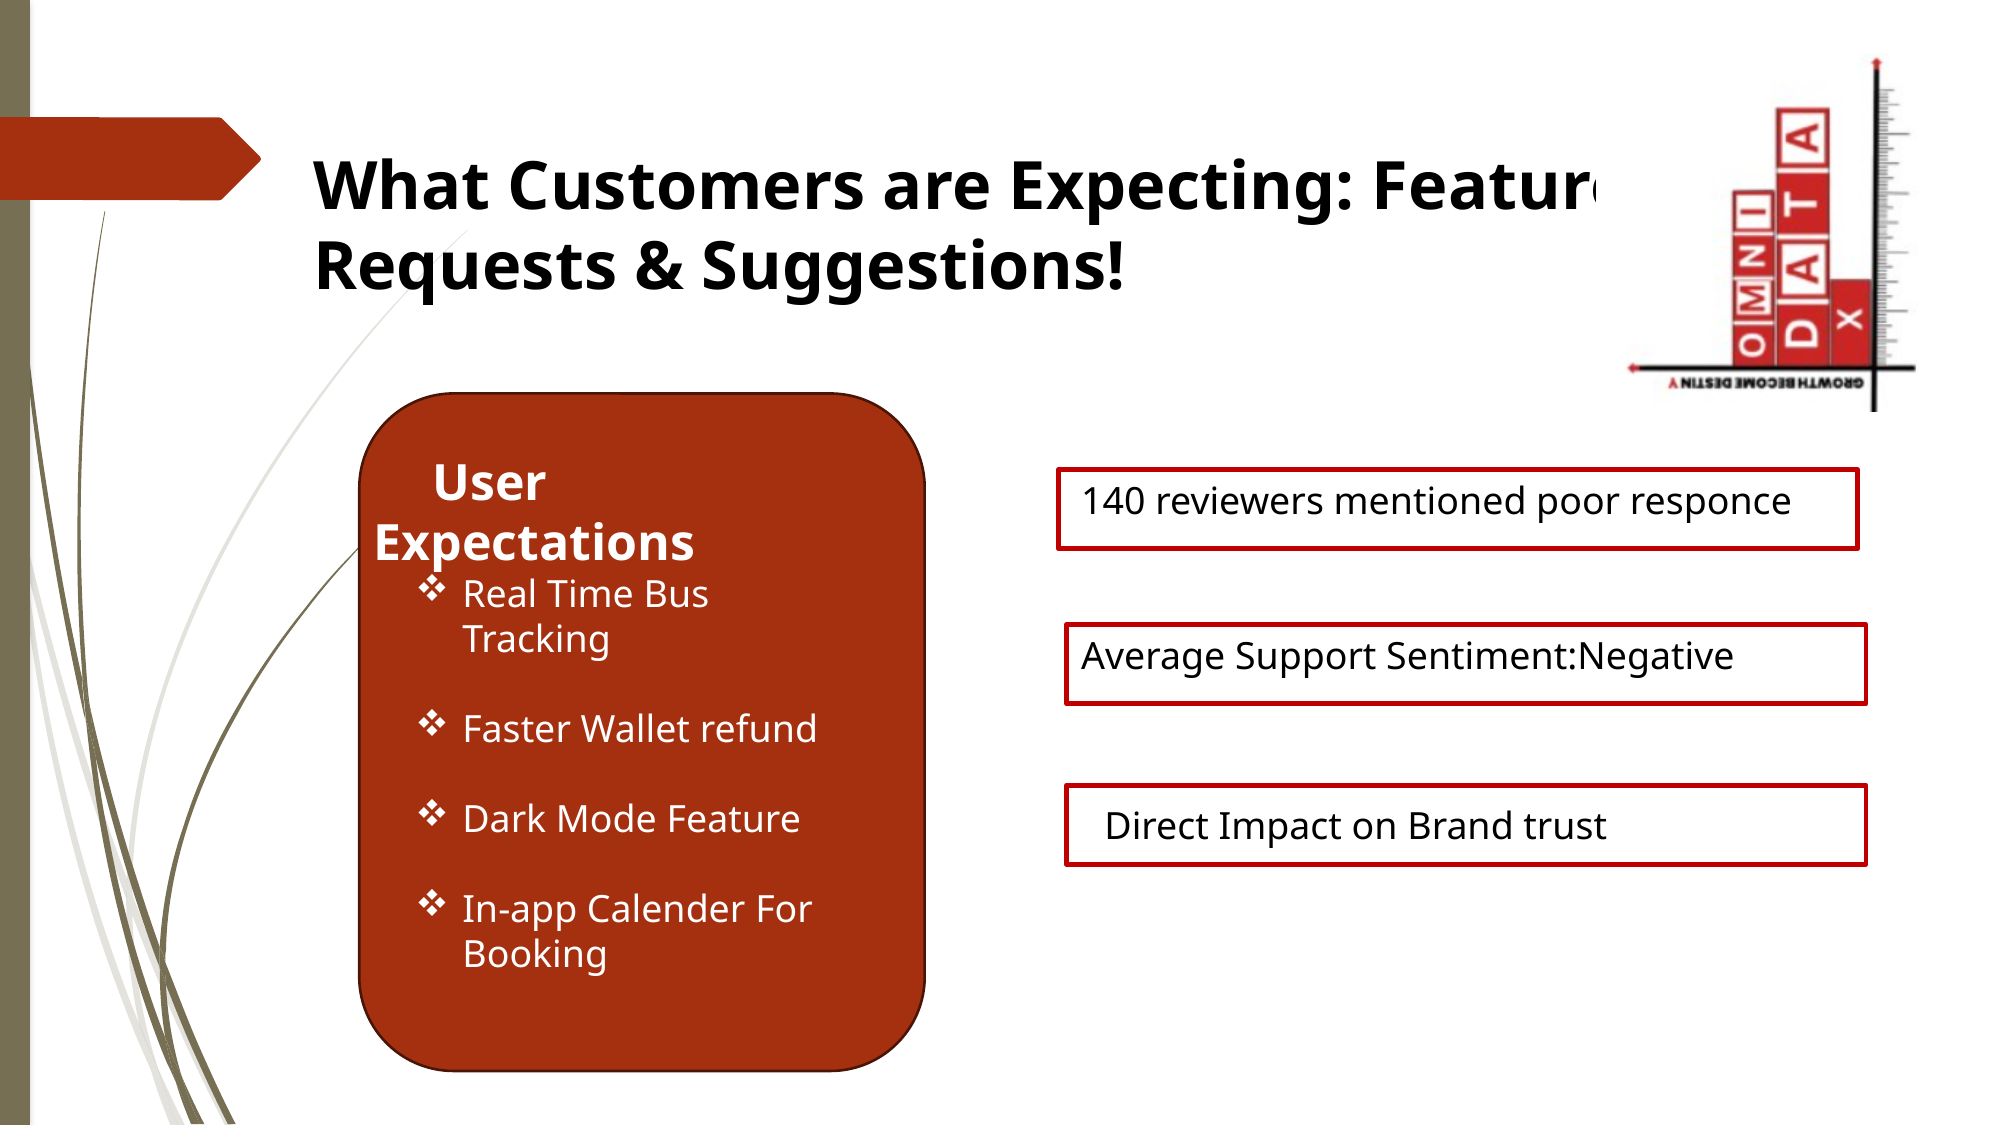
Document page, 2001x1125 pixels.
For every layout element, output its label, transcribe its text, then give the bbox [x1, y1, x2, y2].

text_box Real Time Bus Tracking Faster Wallet refund Dark Mode Feature In-app Calender For Booking [400, 562, 877, 983]
text_box User Expectations [359, 443, 892, 579]
text_box [357, 392, 926, 1073]
text_box What Customers are Expecting: Feature Requests & Suggestions! [298, 135, 1591, 310]
text_box [1066, 785, 1866, 865]
text_box [1066, 624, 1866, 704]
picture [1596, 53, 1957, 412]
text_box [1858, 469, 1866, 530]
text_box [1058, 469, 1858, 549]
